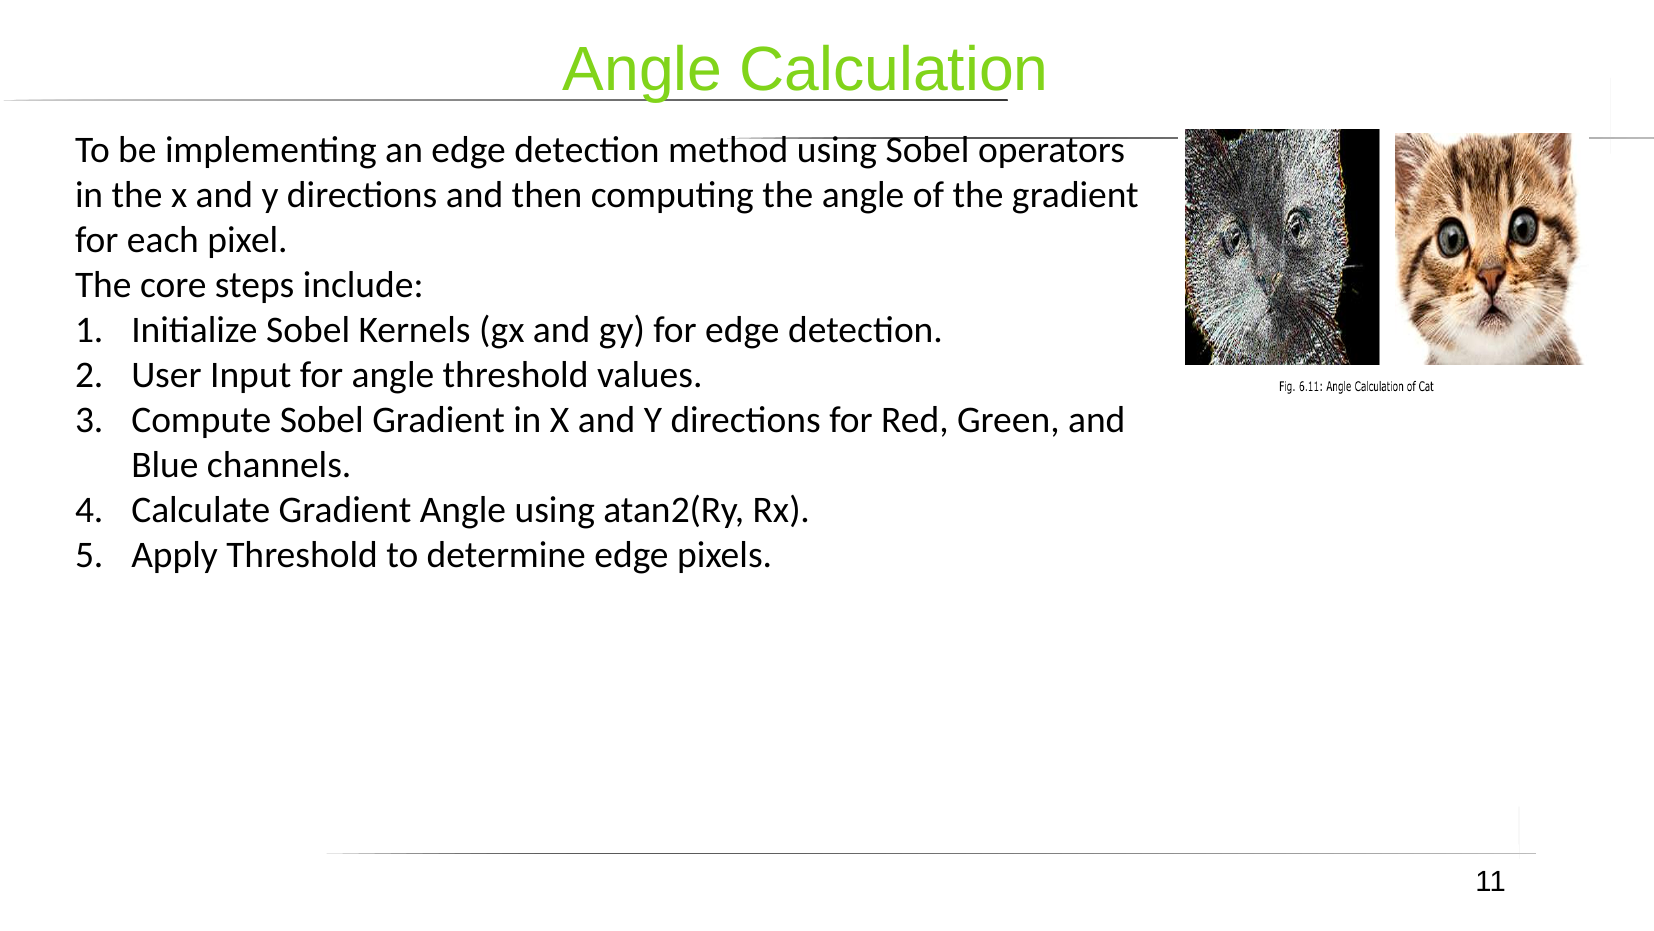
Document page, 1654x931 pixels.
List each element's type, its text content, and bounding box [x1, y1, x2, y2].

slide_number 11 [1240, 862, 1506, 930]
picture [1178, 117, 1589, 399]
title Angle Calculation [23, 11, 1589, 118]
text_box To be implementing an edge detection method using Sobel operators in the x and y directions and then computing the angle of the gradient for each pixel. The core steps include: Initialize Sobel Kernels (gx and gy) for edge detection. User Input for angle threshold values. Compute Sobel Gradient in X and Y directions for Red, Green, and Blue channels. Calculate Gradient Angle using atan2(Ry, Rx). Apply Threshold to determine edge pixels. [60, 117, 1164, 583]
